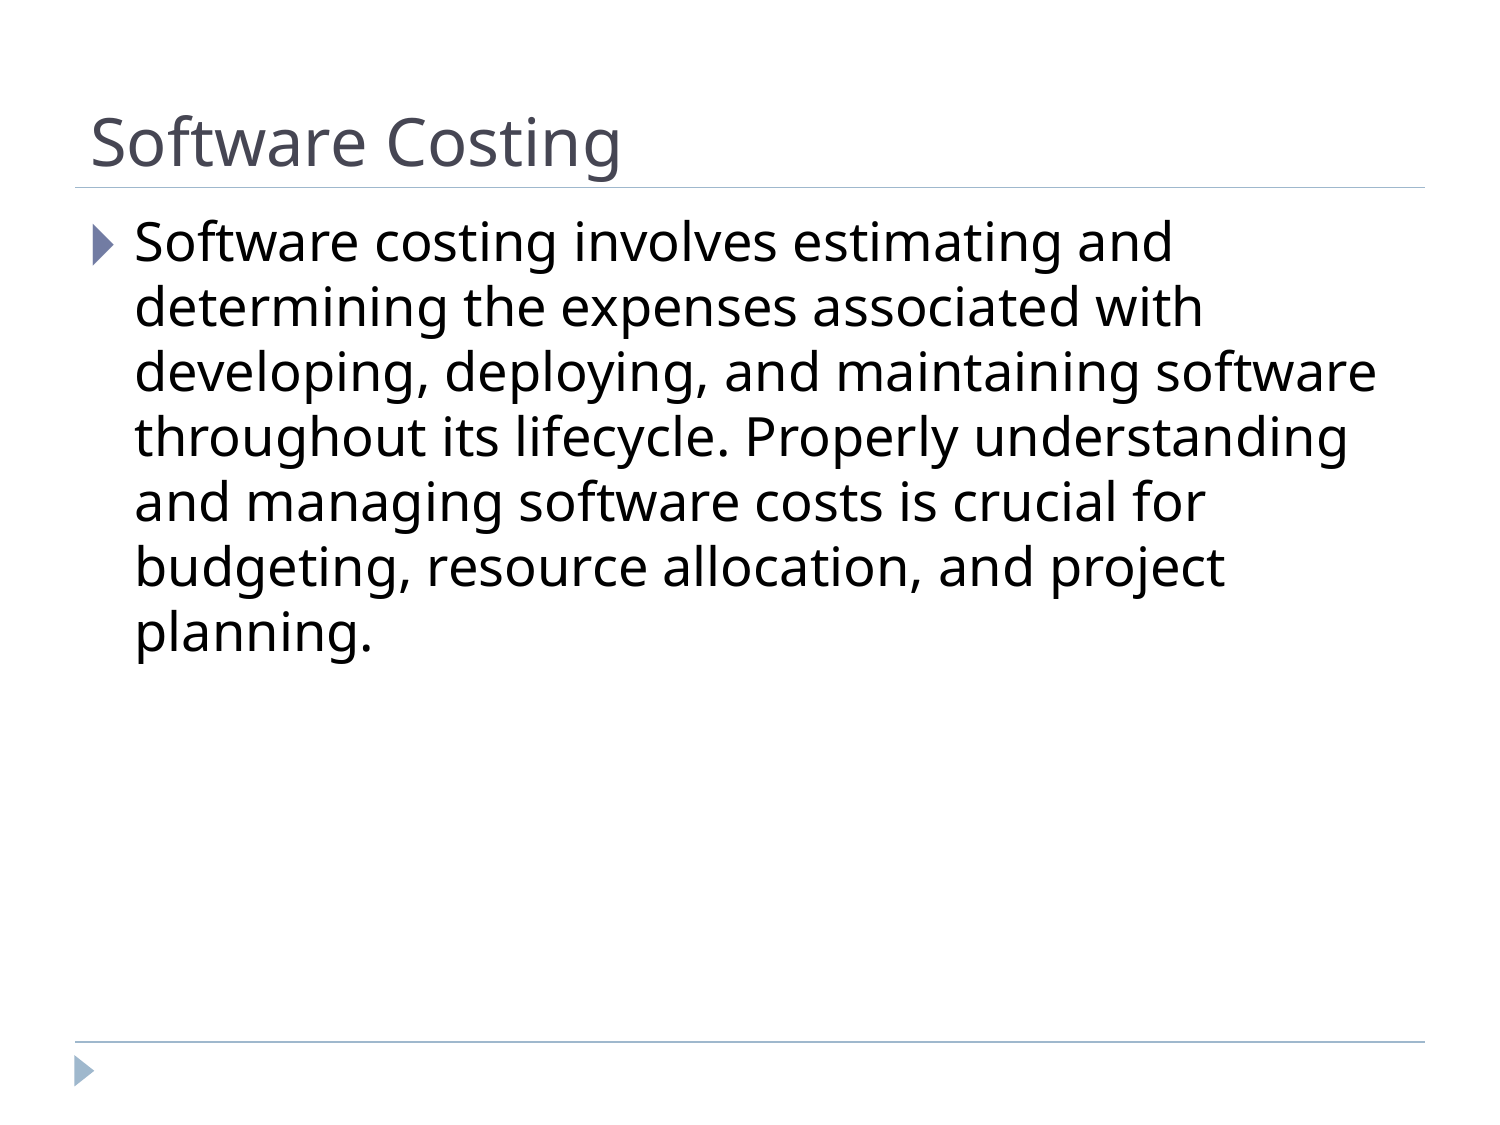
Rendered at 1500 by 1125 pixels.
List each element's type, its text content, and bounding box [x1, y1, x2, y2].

title Software Costing [75, 24, 1425, 188]
list Software costing involves estimating and determining the expenses associated with developing, deploying, and maintaining software throughout its lifecycle. Properly understanding and managing software costs is crucial for budgeting, resource allocation, and project planning. [75, 200, 1425, 1010]
